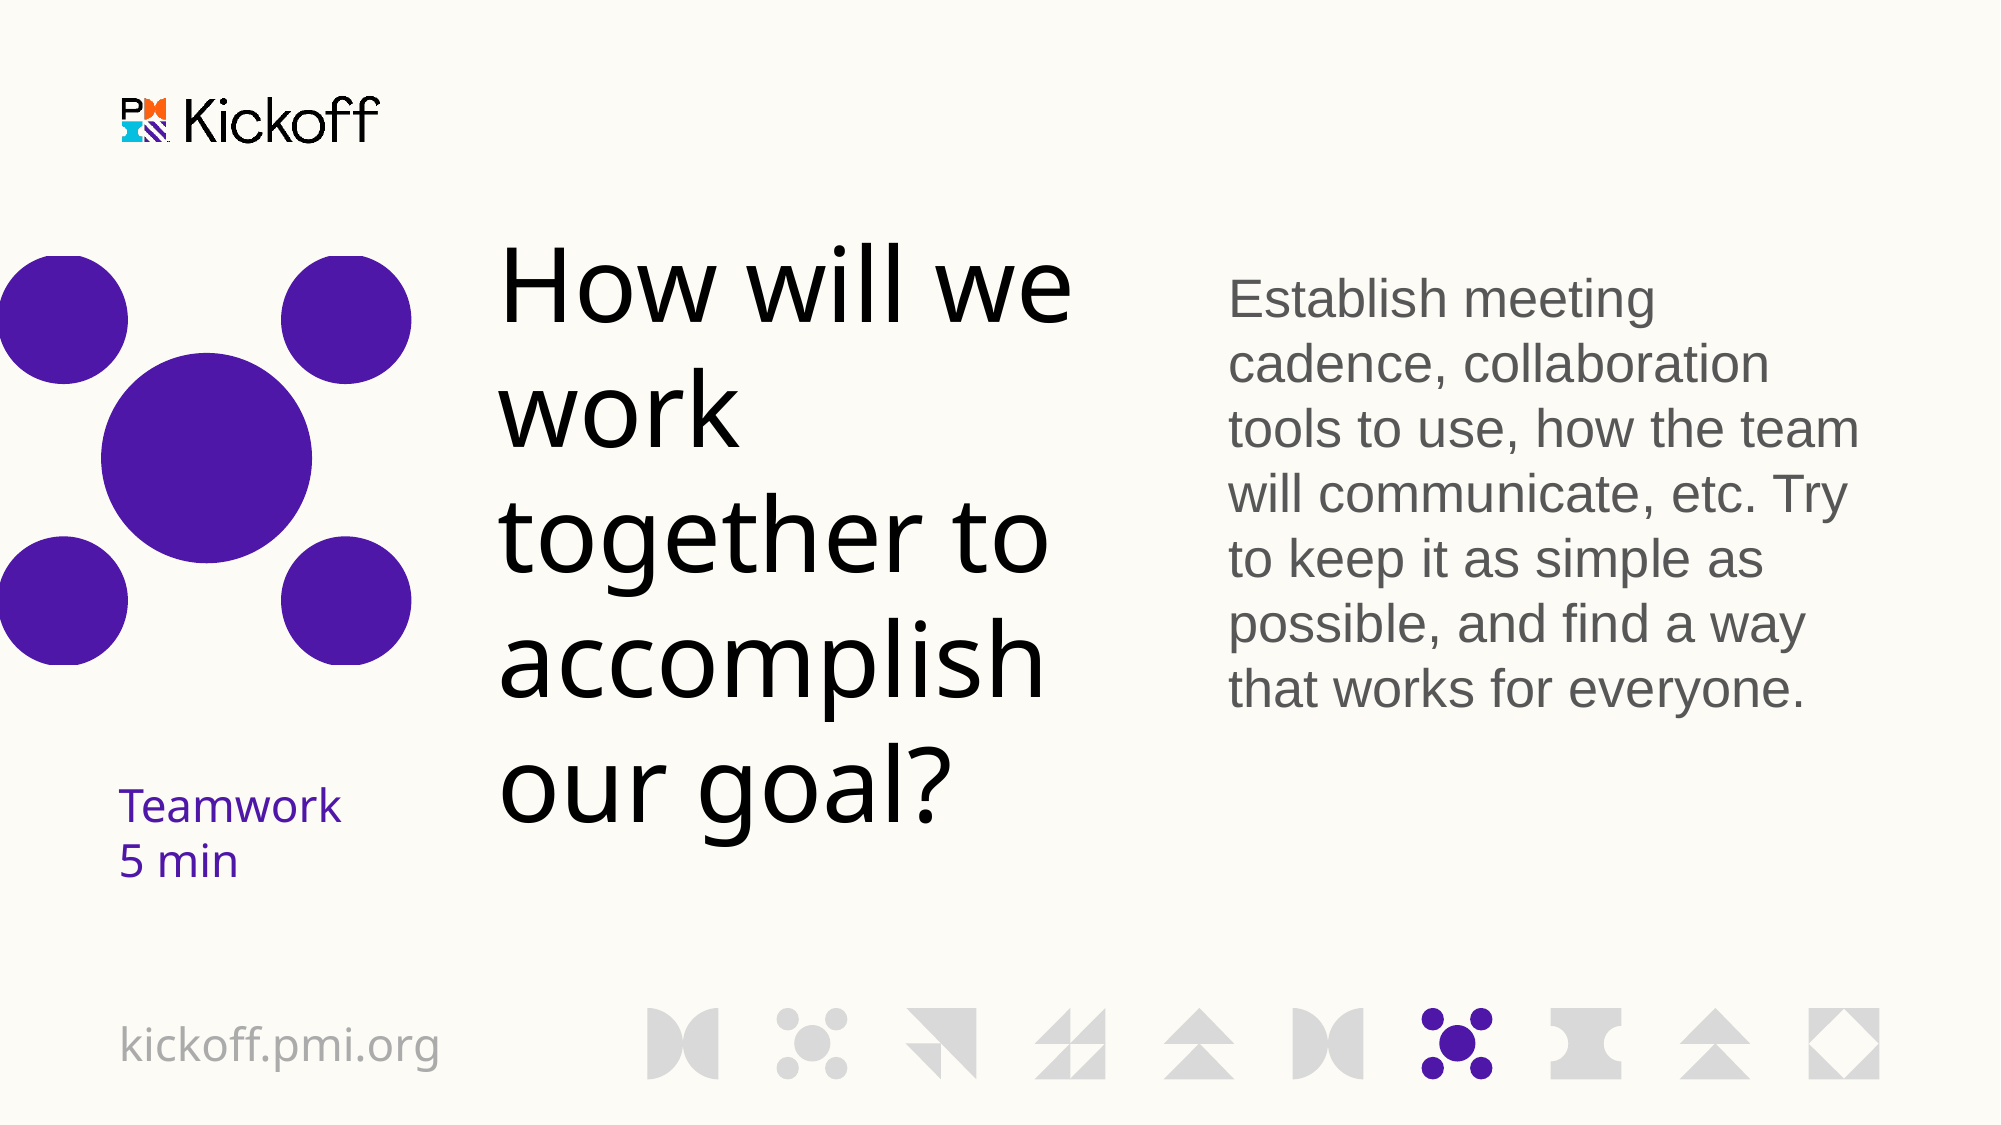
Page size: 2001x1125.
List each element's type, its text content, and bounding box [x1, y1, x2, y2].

text_box How will we work together to accomplish our goal? [483, 210, 1200, 851]
text_box Teamwork 5 min [103, 769, 404, 894]
text_box kickoff.pmi.org [103, 1008, 608, 1079]
picture [95, 62, 418, 181]
picture [647, 1008, 1880, 1080]
picture [0, 256, 414, 665]
text_box Establish meeting cadence, collaboration tools to use, how the team will communicate, etc. Try to keep it as simple as possible, and find a way that works for everyone. [1213, 256, 1880, 726]
